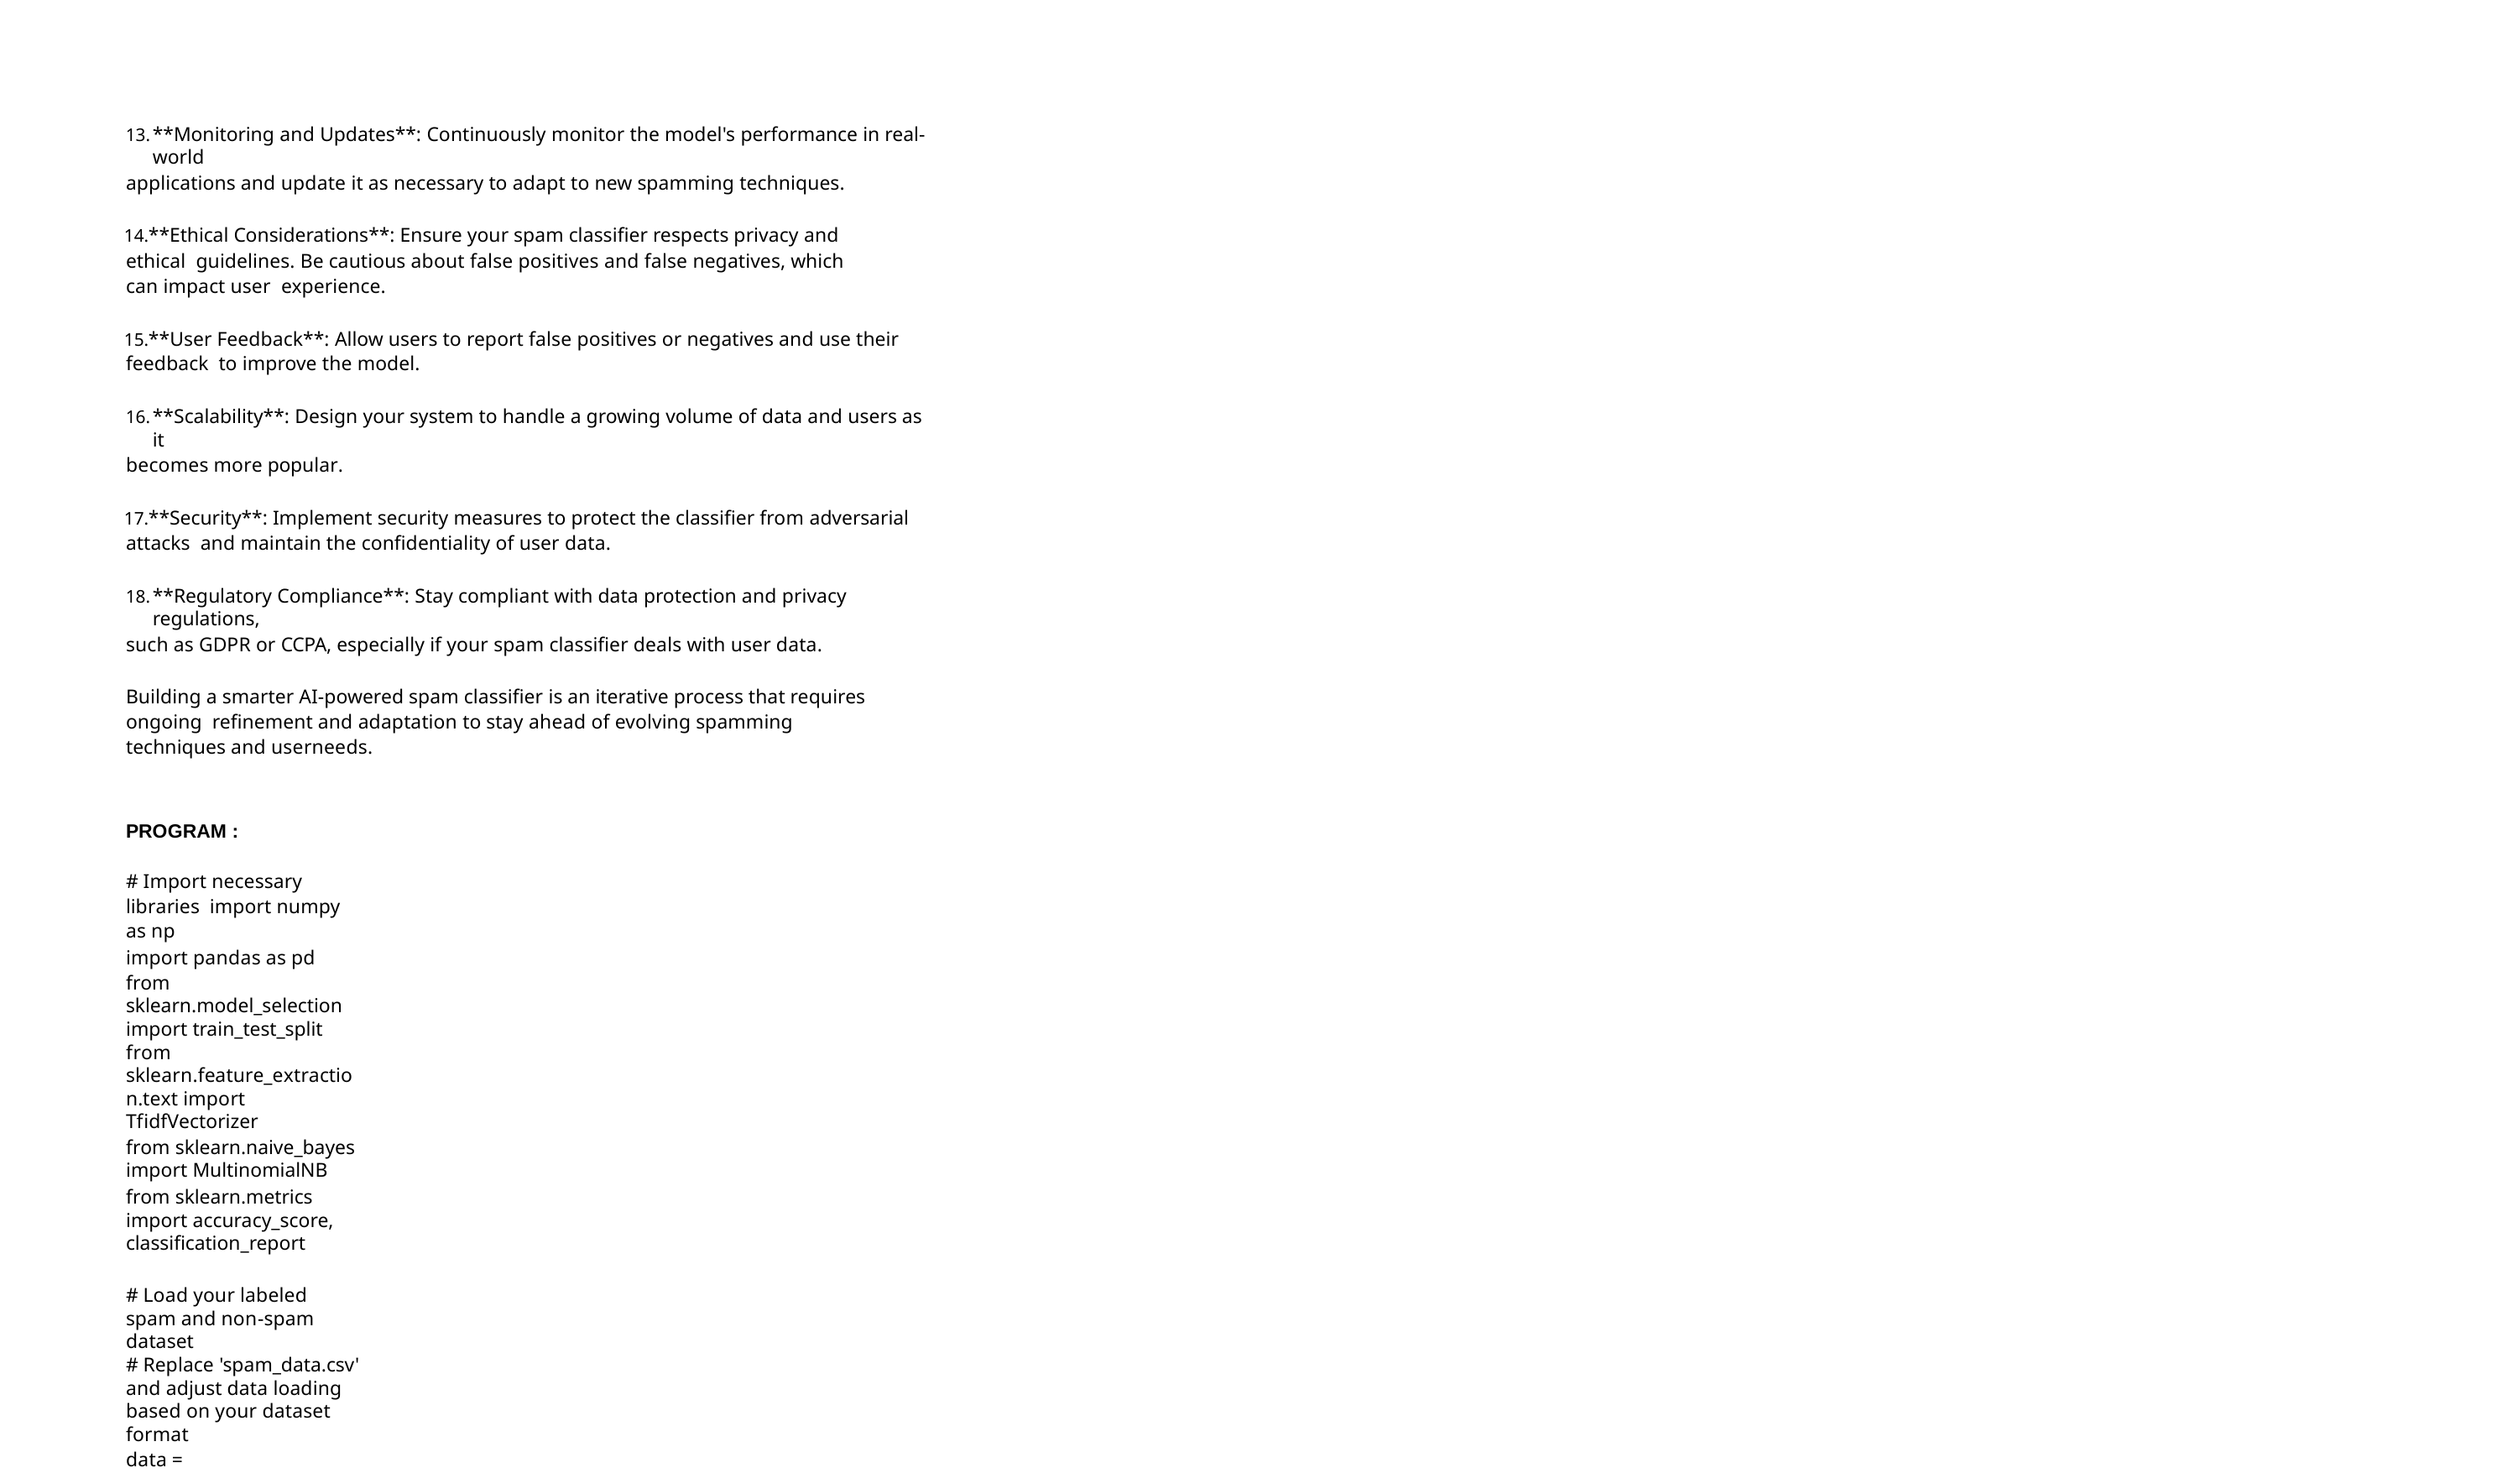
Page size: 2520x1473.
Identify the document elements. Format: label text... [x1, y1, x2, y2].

text_box **Monitoring and Updates**: Continuously monitor the model's performance in real-world applications and update it as necessary to adapt to new spamming techniques. **Ethical Considerations**: Ensure your spam classifier respects privacy and ethical guidelines. Be cautious about false positives and false negatives, which can impact user experience. **User Feedback**: Allow users to report false positives or negatives and use their feedback to improve the model. **Scalability**: Design your system to handle a growing volume of data and users as it becomes more popular. **Security**: Implement security measures to protect the classifier from adversarial attacks and maintain the confidentiality of user data. **Regulatory Compliance**: Stay compliant with data protection and privacy regulations, such as GDPR or CCPA, especially if your spam classifier deals with user data. Building a smarter AI-powered spam classifier is an iterative process that requires ongoing refinement and adaptation to stay ahead of evolving spamming techniques and userneeds. PROGRAM : # Import necessary libraries import numpy as np import pandas as pd from sklearn.model_selection import train_test_split from sklearn.feature_extraction.text import TfidfVectorizer from sklearn.naive_bayes import MultinomialNB from sklearn.metrics import accuracy_score, classification_report # Load your labeled spam and non-spam dataset # Replace 'spam_data.csv' and adjust data loading based on your dataset format data = pd.read_csv('spam_data.csv') # Preprocess and prepare your data X = data['text'] # Replace 'text' with the column containing email/message text y = data['label'] # Replace 'label' with the column containing labels (spam or non-spam) # Split the dataset into training and testing sets X_train, X_test, y_train, y_test = train_test_split(X, y, test_size=0.2, random_state=42) [123, 118, 928, 1473]
